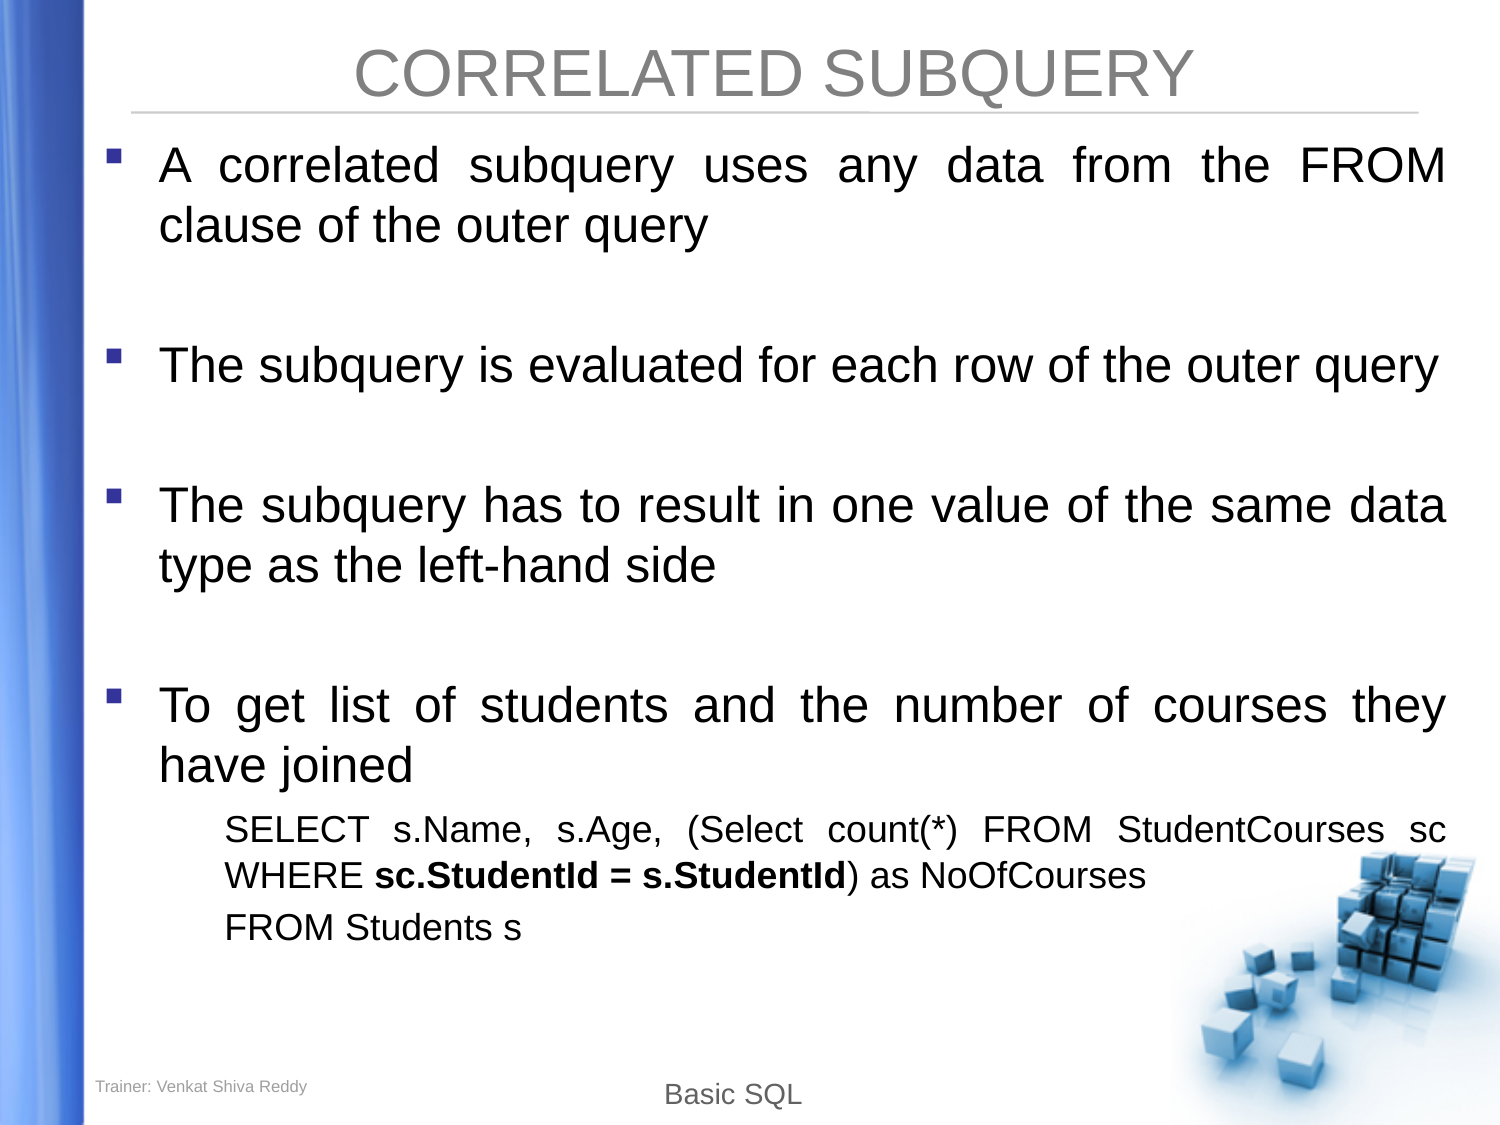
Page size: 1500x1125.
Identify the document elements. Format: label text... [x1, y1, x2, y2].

list A correlated subquery uses any data from the FROM clause of the outer query The subquery is evaluated for each row of the outer query The subquery has to result in one value of the same data type as the left-hand side To get list of students and the number of courses they have joined SELECT s.Name, s.Age, (Select count(*) FROM StudentCourses sc WHERE sc.StudentId = s.StudentId) as NoOfCourses FROM Students s [87, 124, 1463, 1063]
picture [0, 0, 1500, 1125]
title CORRELATED SUBQUERY [87, 23, 1463, 117]
